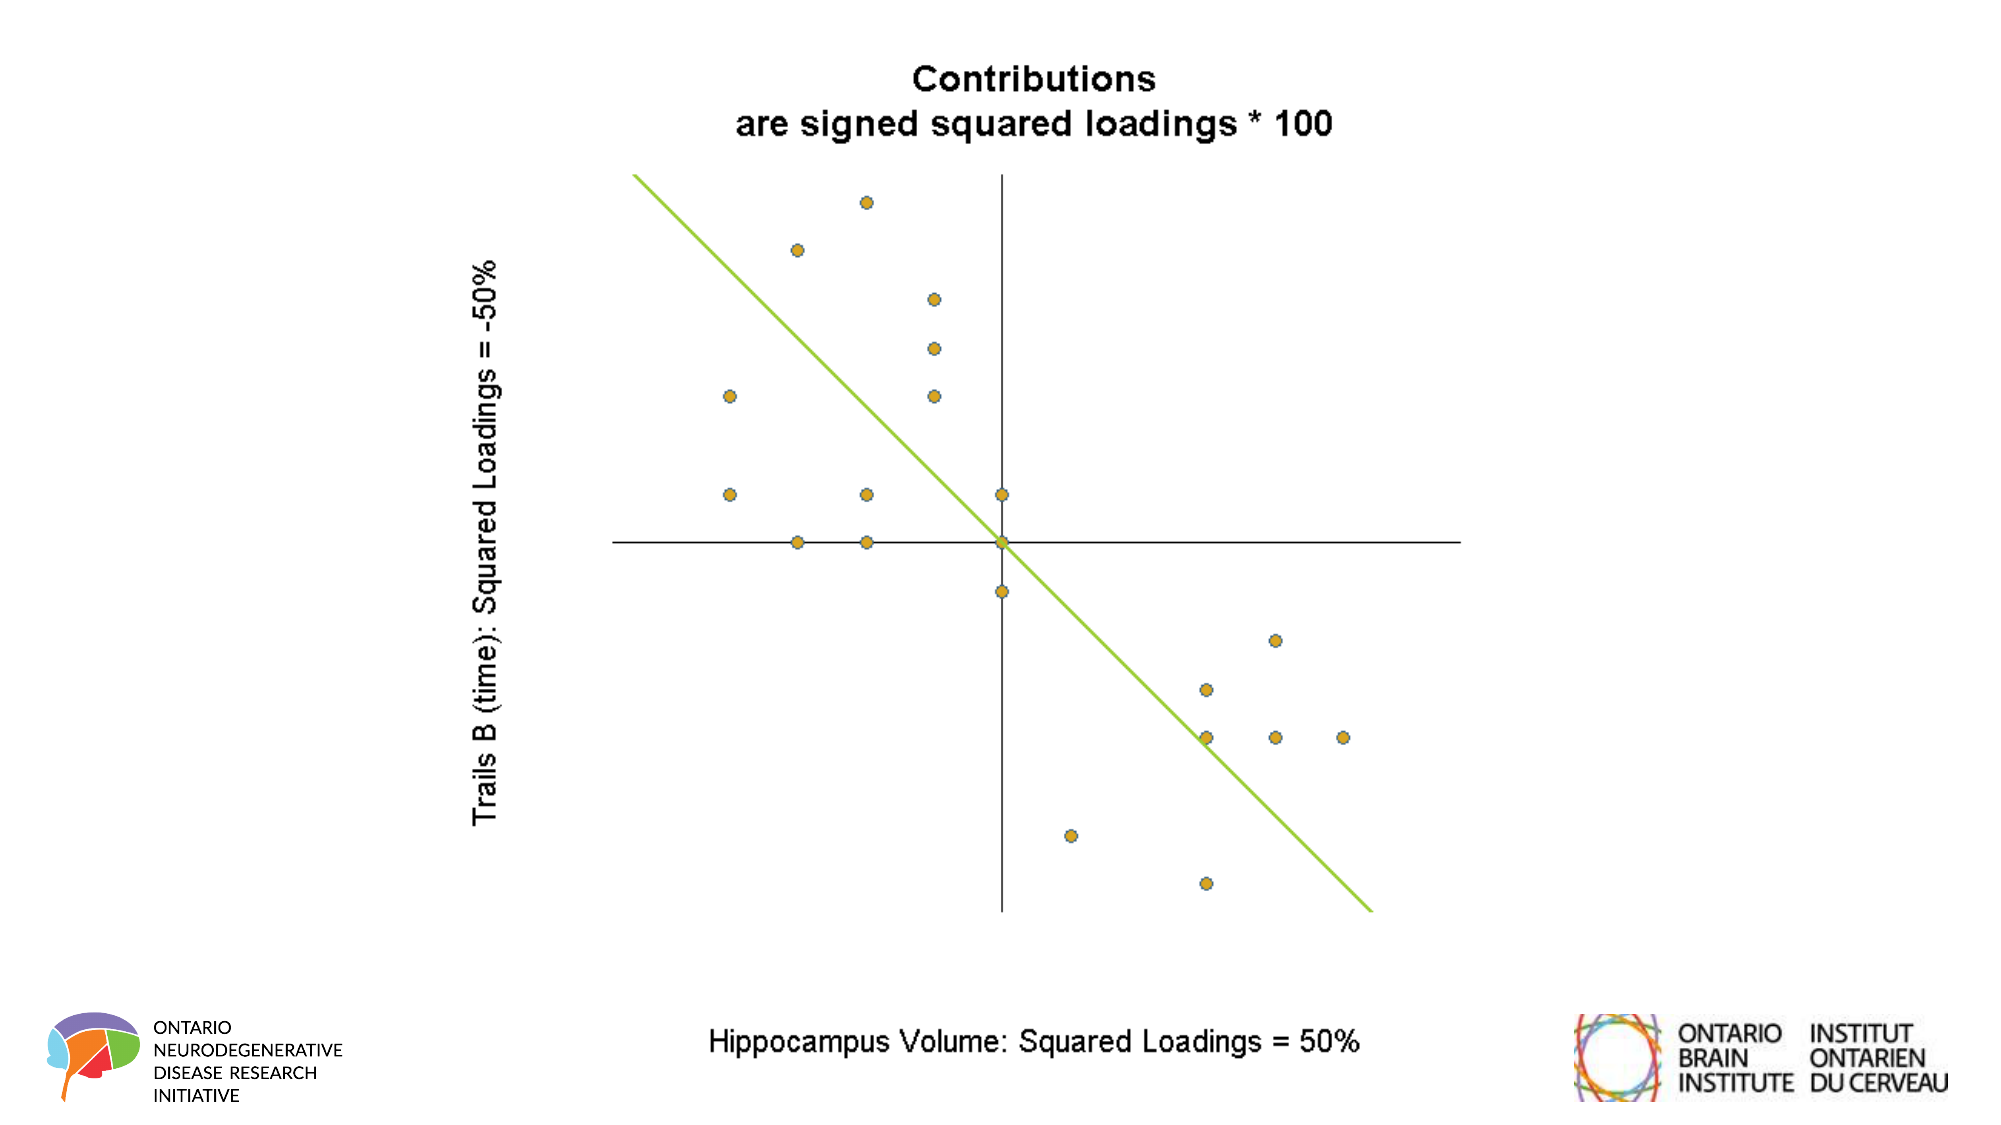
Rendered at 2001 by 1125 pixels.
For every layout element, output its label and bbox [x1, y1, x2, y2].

picture [1574, 1014, 1948, 1102]
picture [462, 24, 1538, 1101]
picture [33, 1003, 356, 1114]
